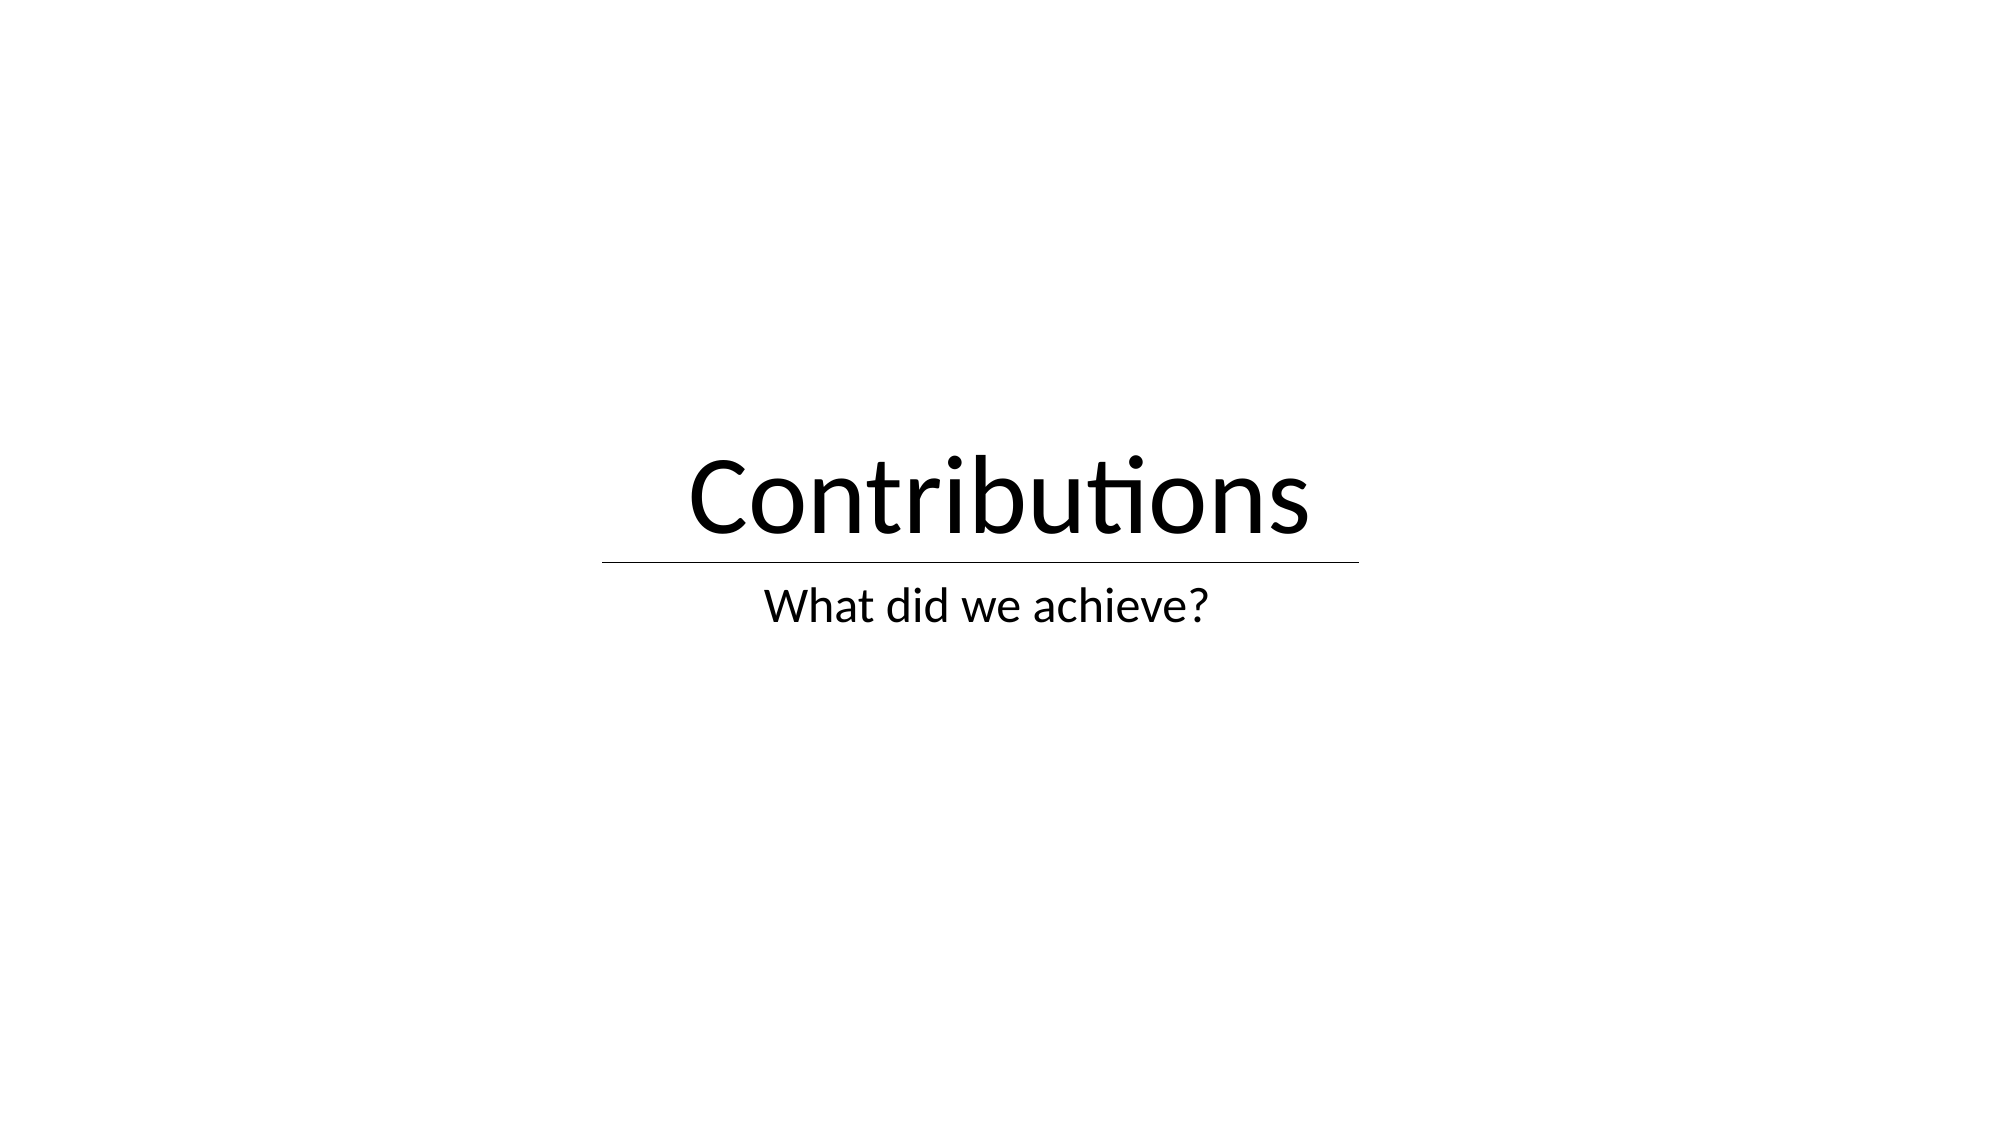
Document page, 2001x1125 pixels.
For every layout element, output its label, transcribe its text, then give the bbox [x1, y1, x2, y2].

text_box What did we achieve? [748, 564, 1252, 640]
text_box Contributions [629, 413, 1371, 564]
